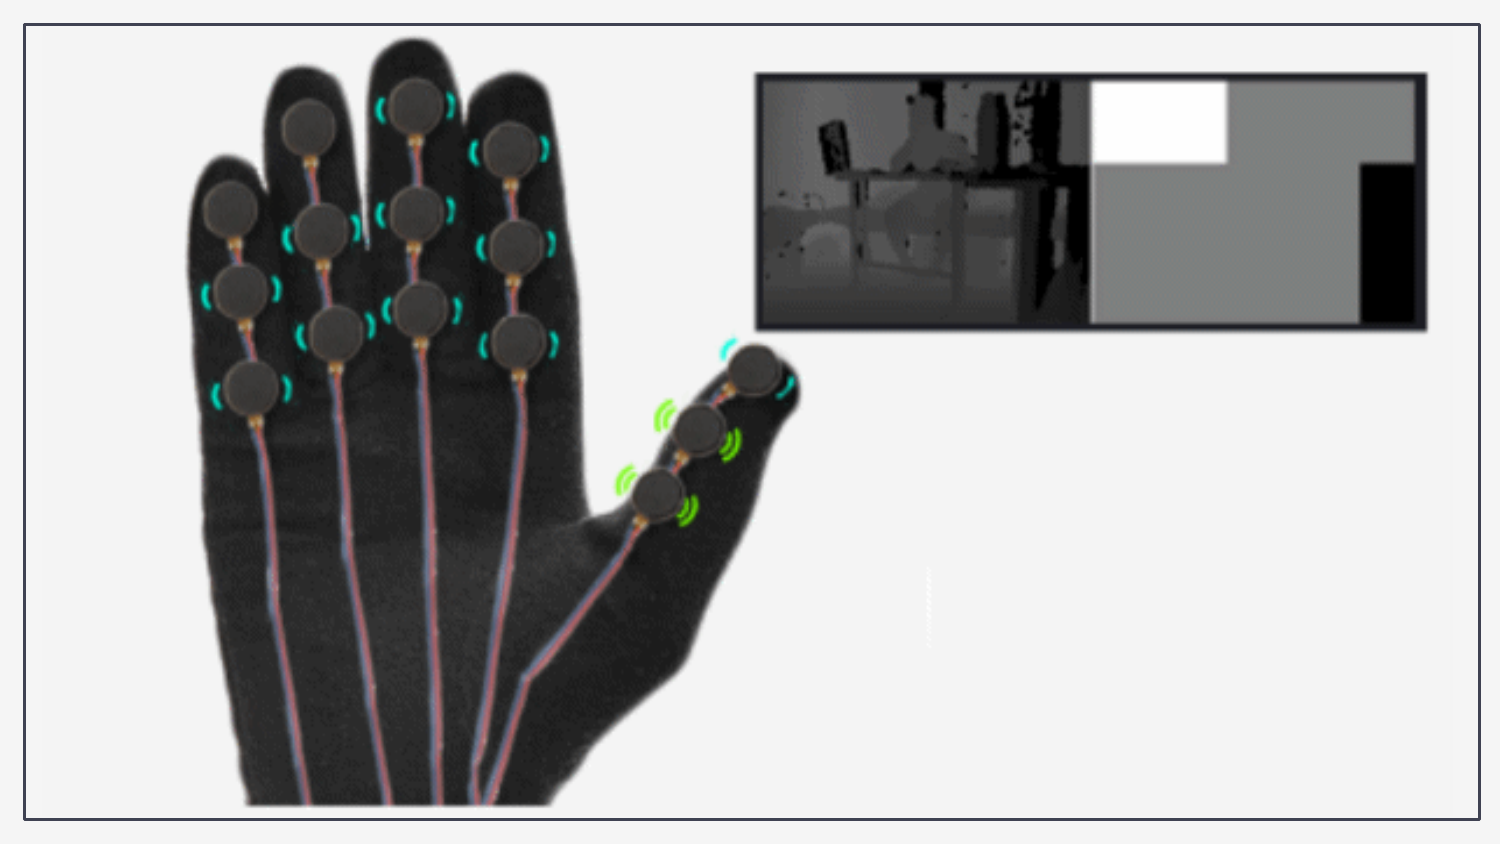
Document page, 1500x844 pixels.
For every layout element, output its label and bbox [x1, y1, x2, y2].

picture [42, 28, 1454, 816]
